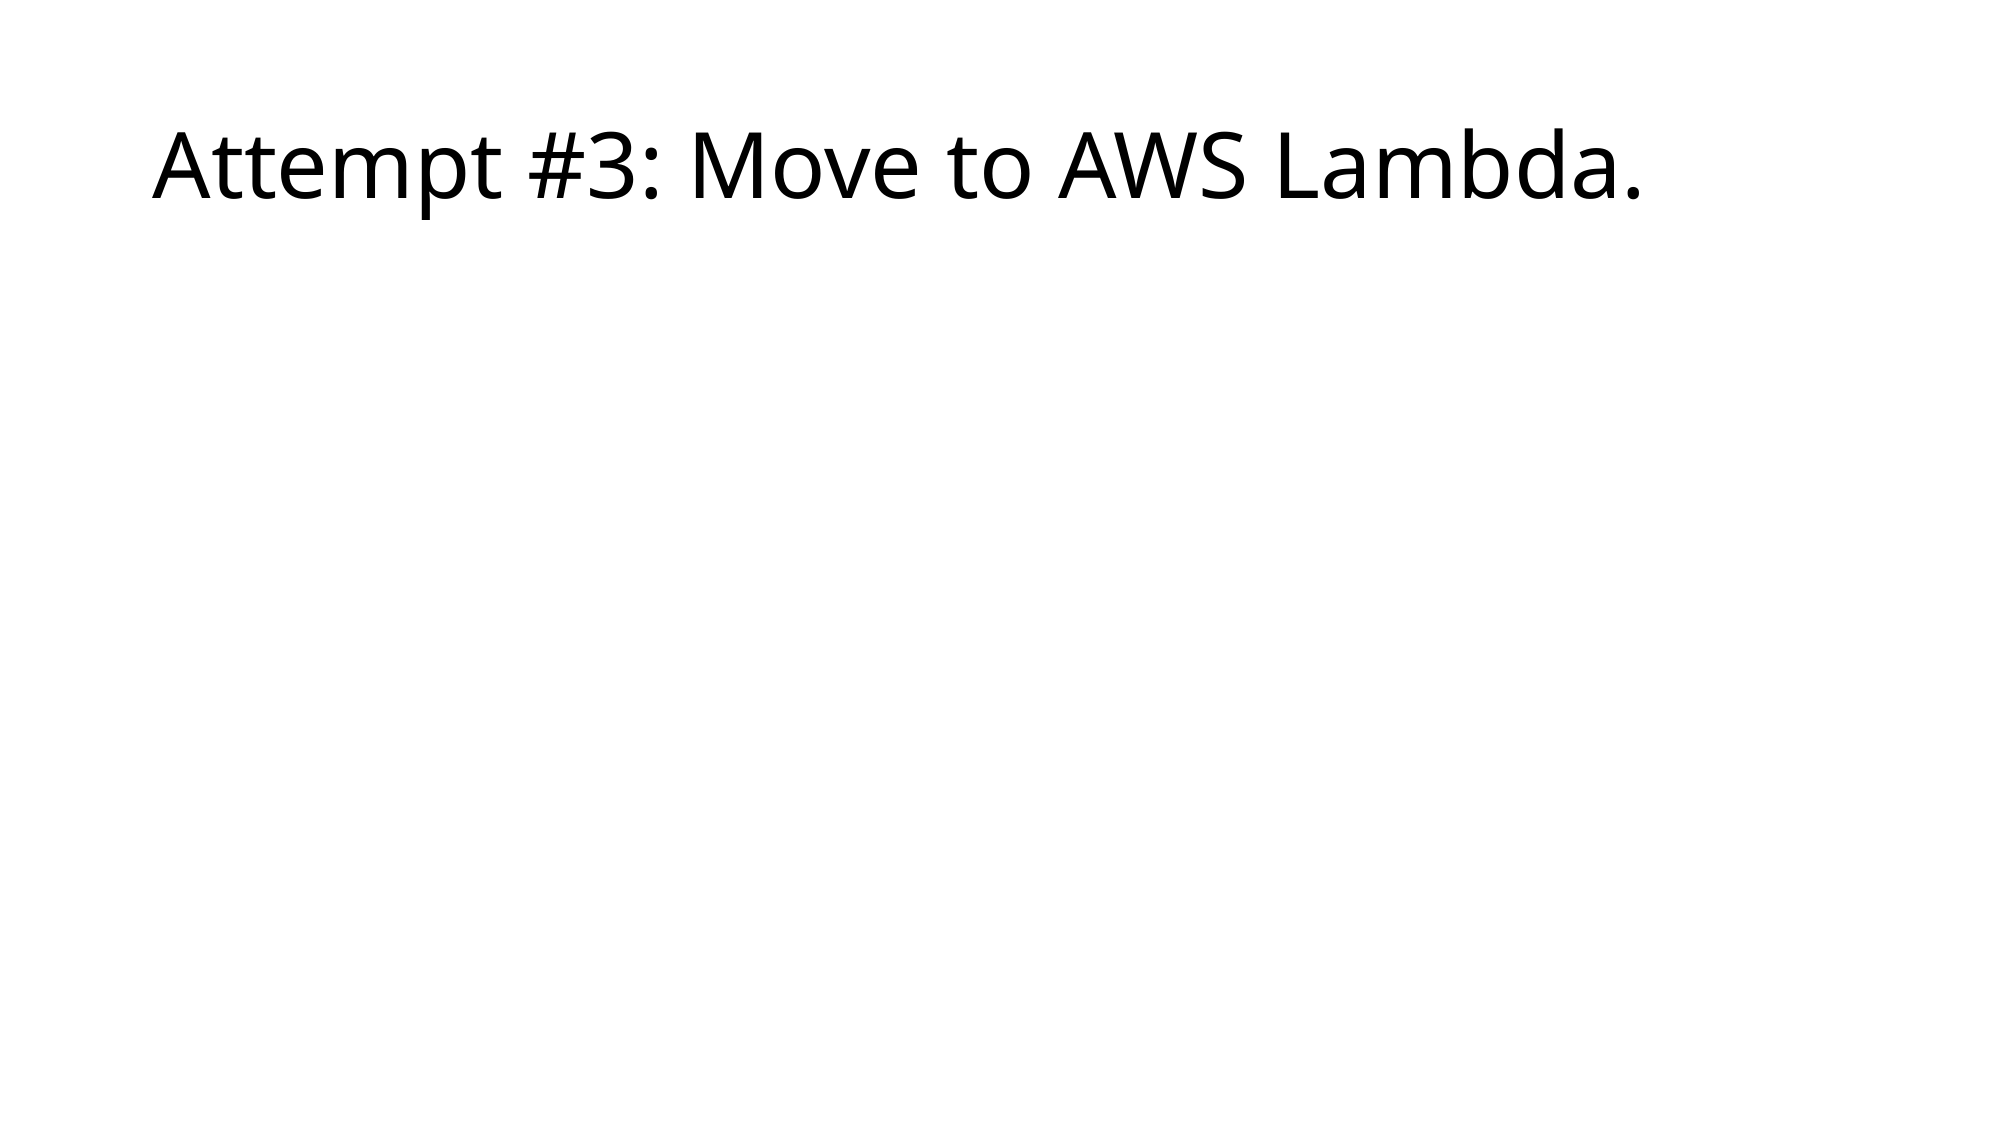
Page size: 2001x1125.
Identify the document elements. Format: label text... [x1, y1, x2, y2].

title Attempt #3: Move to AWS Lambda. [137, 59, 1863, 278]
